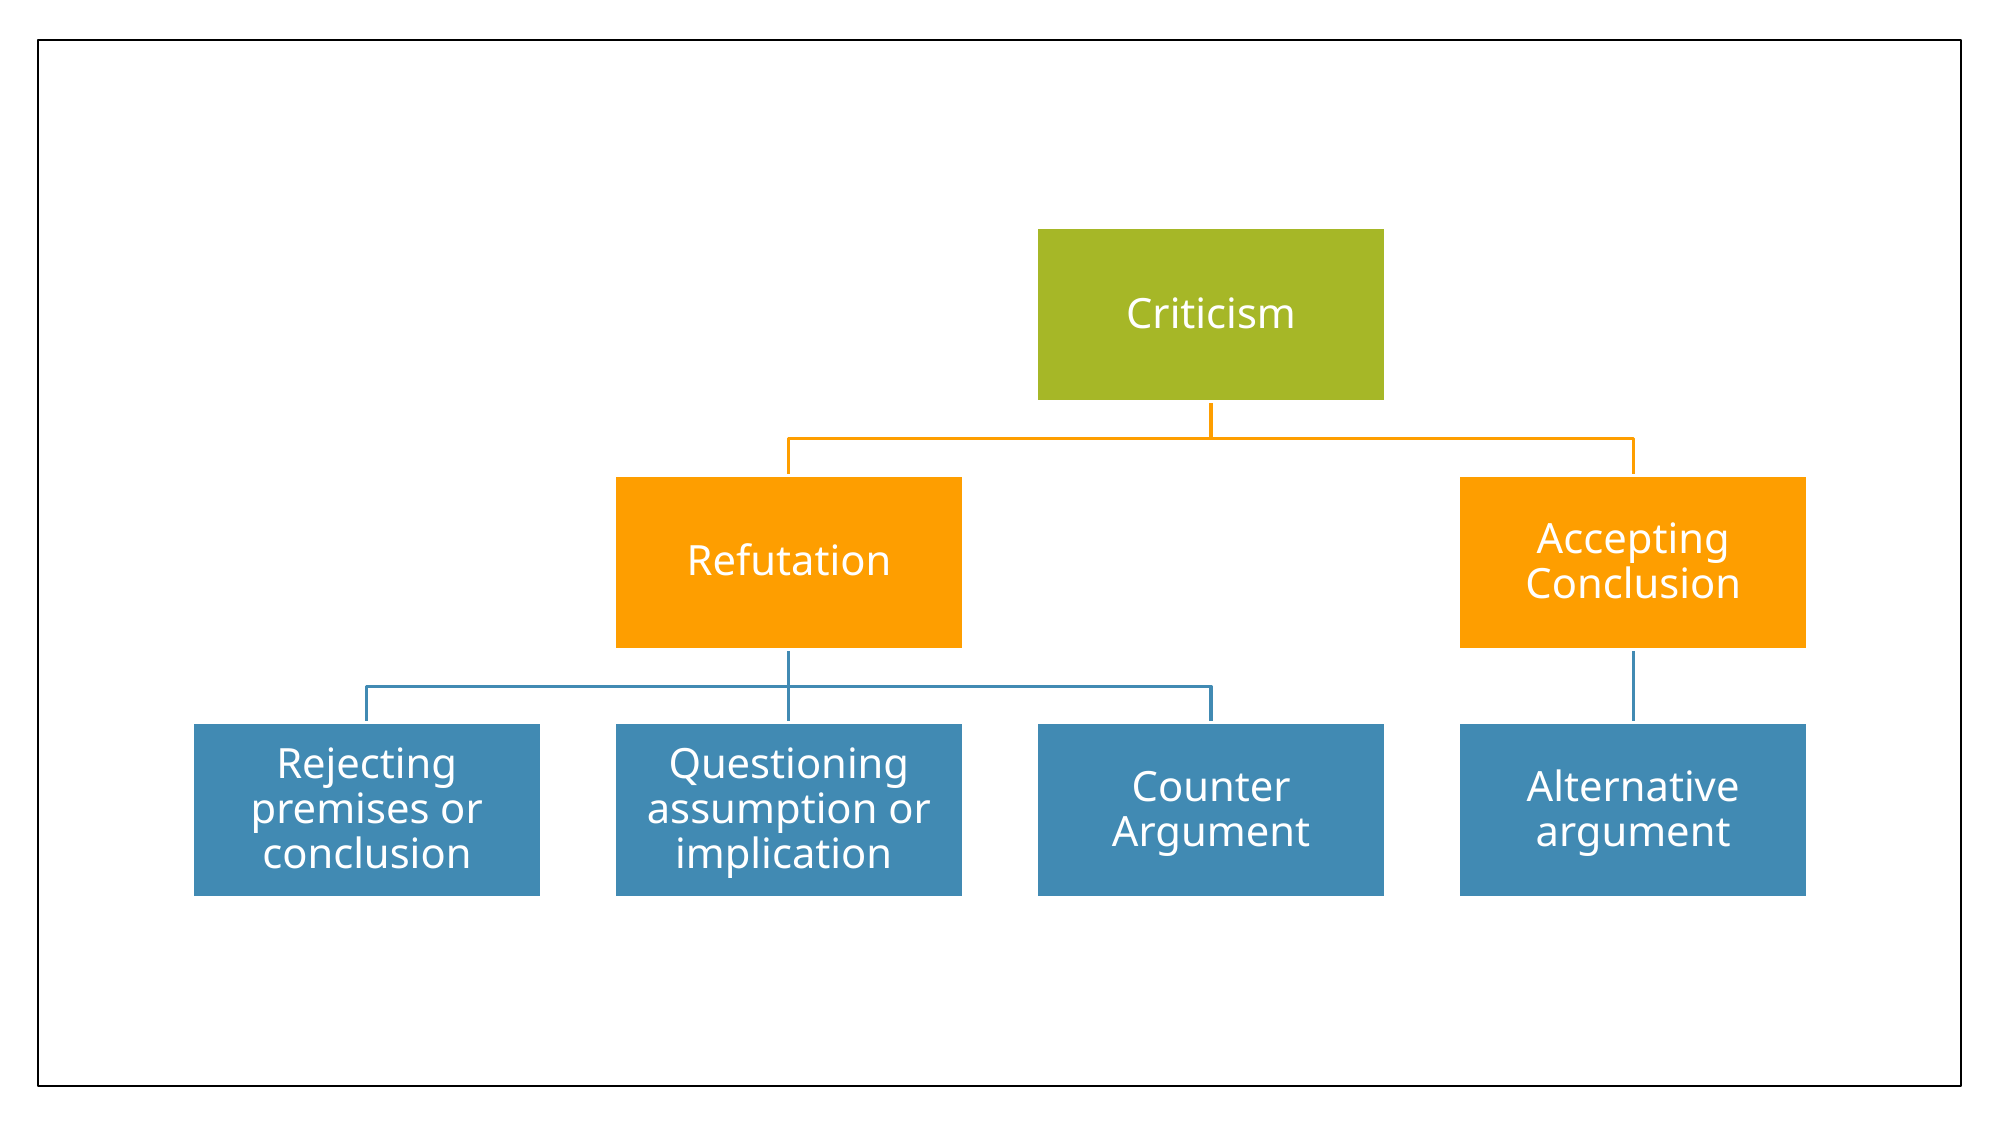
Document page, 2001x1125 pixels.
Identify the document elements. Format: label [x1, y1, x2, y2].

list [191, 118, 1809, 1007]
